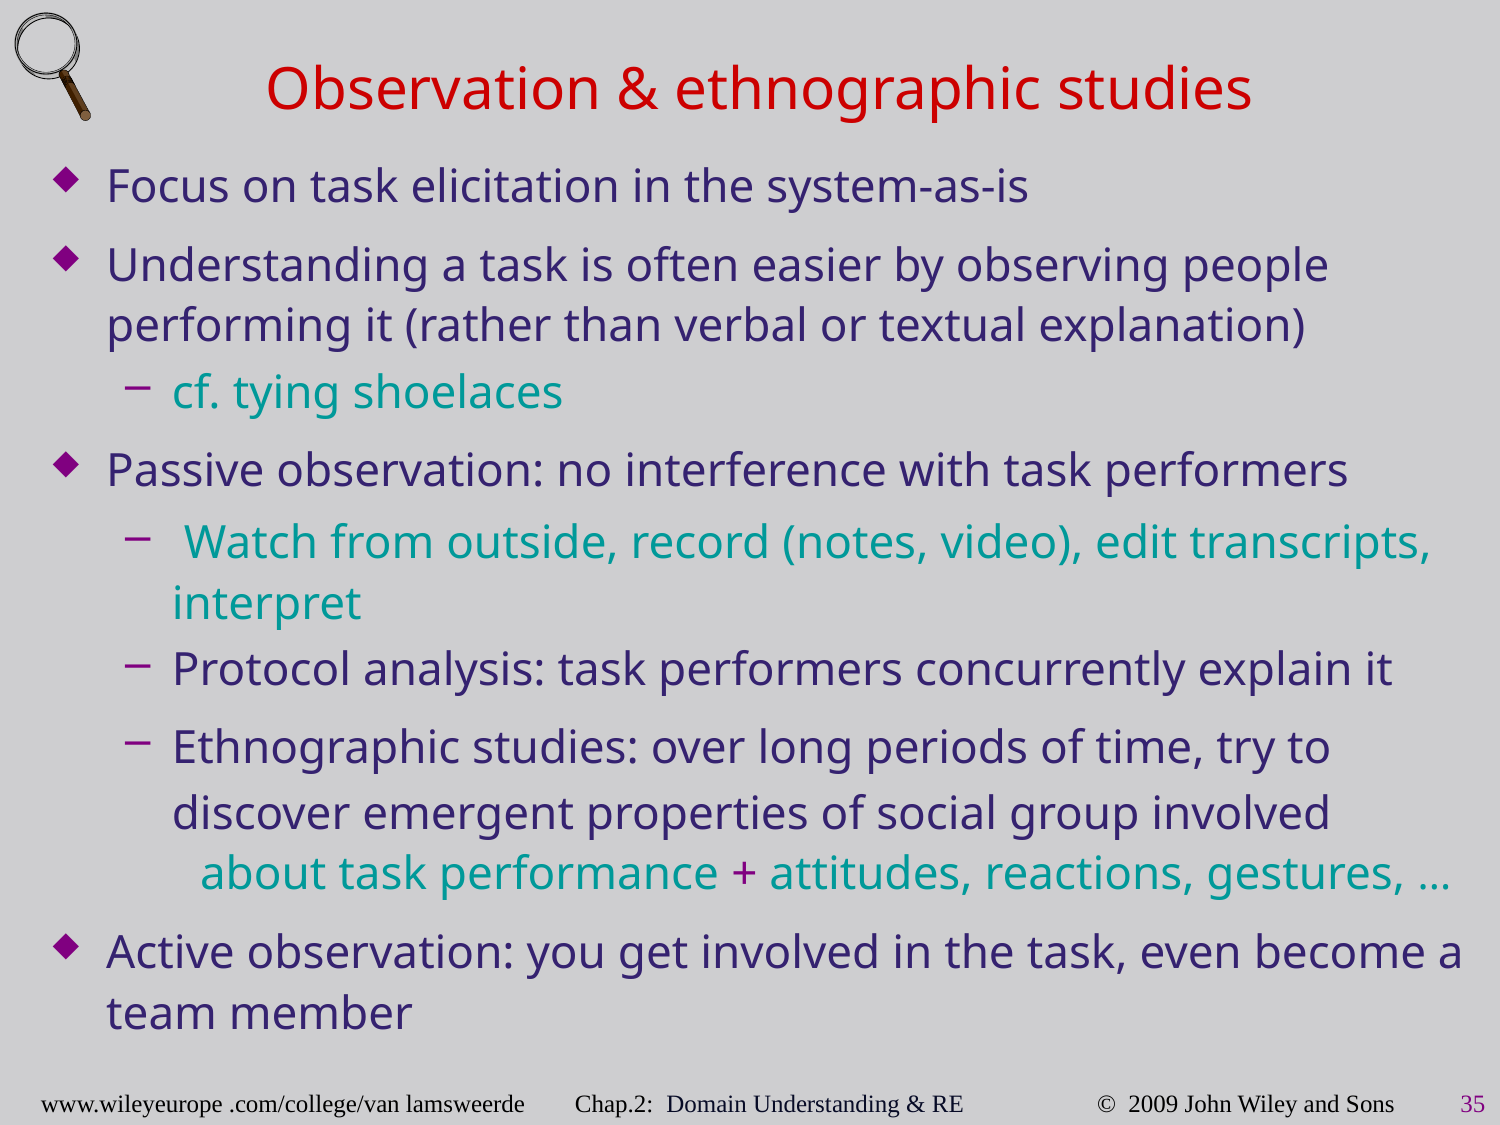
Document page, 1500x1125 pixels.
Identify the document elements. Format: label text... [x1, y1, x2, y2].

picture [13, 11, 92, 122]
title Observation & ethnographic studies [49, 23, 1470, 149]
list Focus on task elicitation in the system-as-is Understanding a task is often easier by observing people performing it (rather than verbal or textual explanation) cf. tying shoelaces Passive observation: no interference with task performers Watch from outside, record (notes, video), edit transcripts, interpret Protocol analysis: task performers concurrently explain it Ethnographic studies: over long periods of time, try to discover emergent properties of social group involved about task performance + attitudes, reactions, gestures, ... Active observation: you get involved in the task, even become a team member [34, 186, 1500, 1004]
